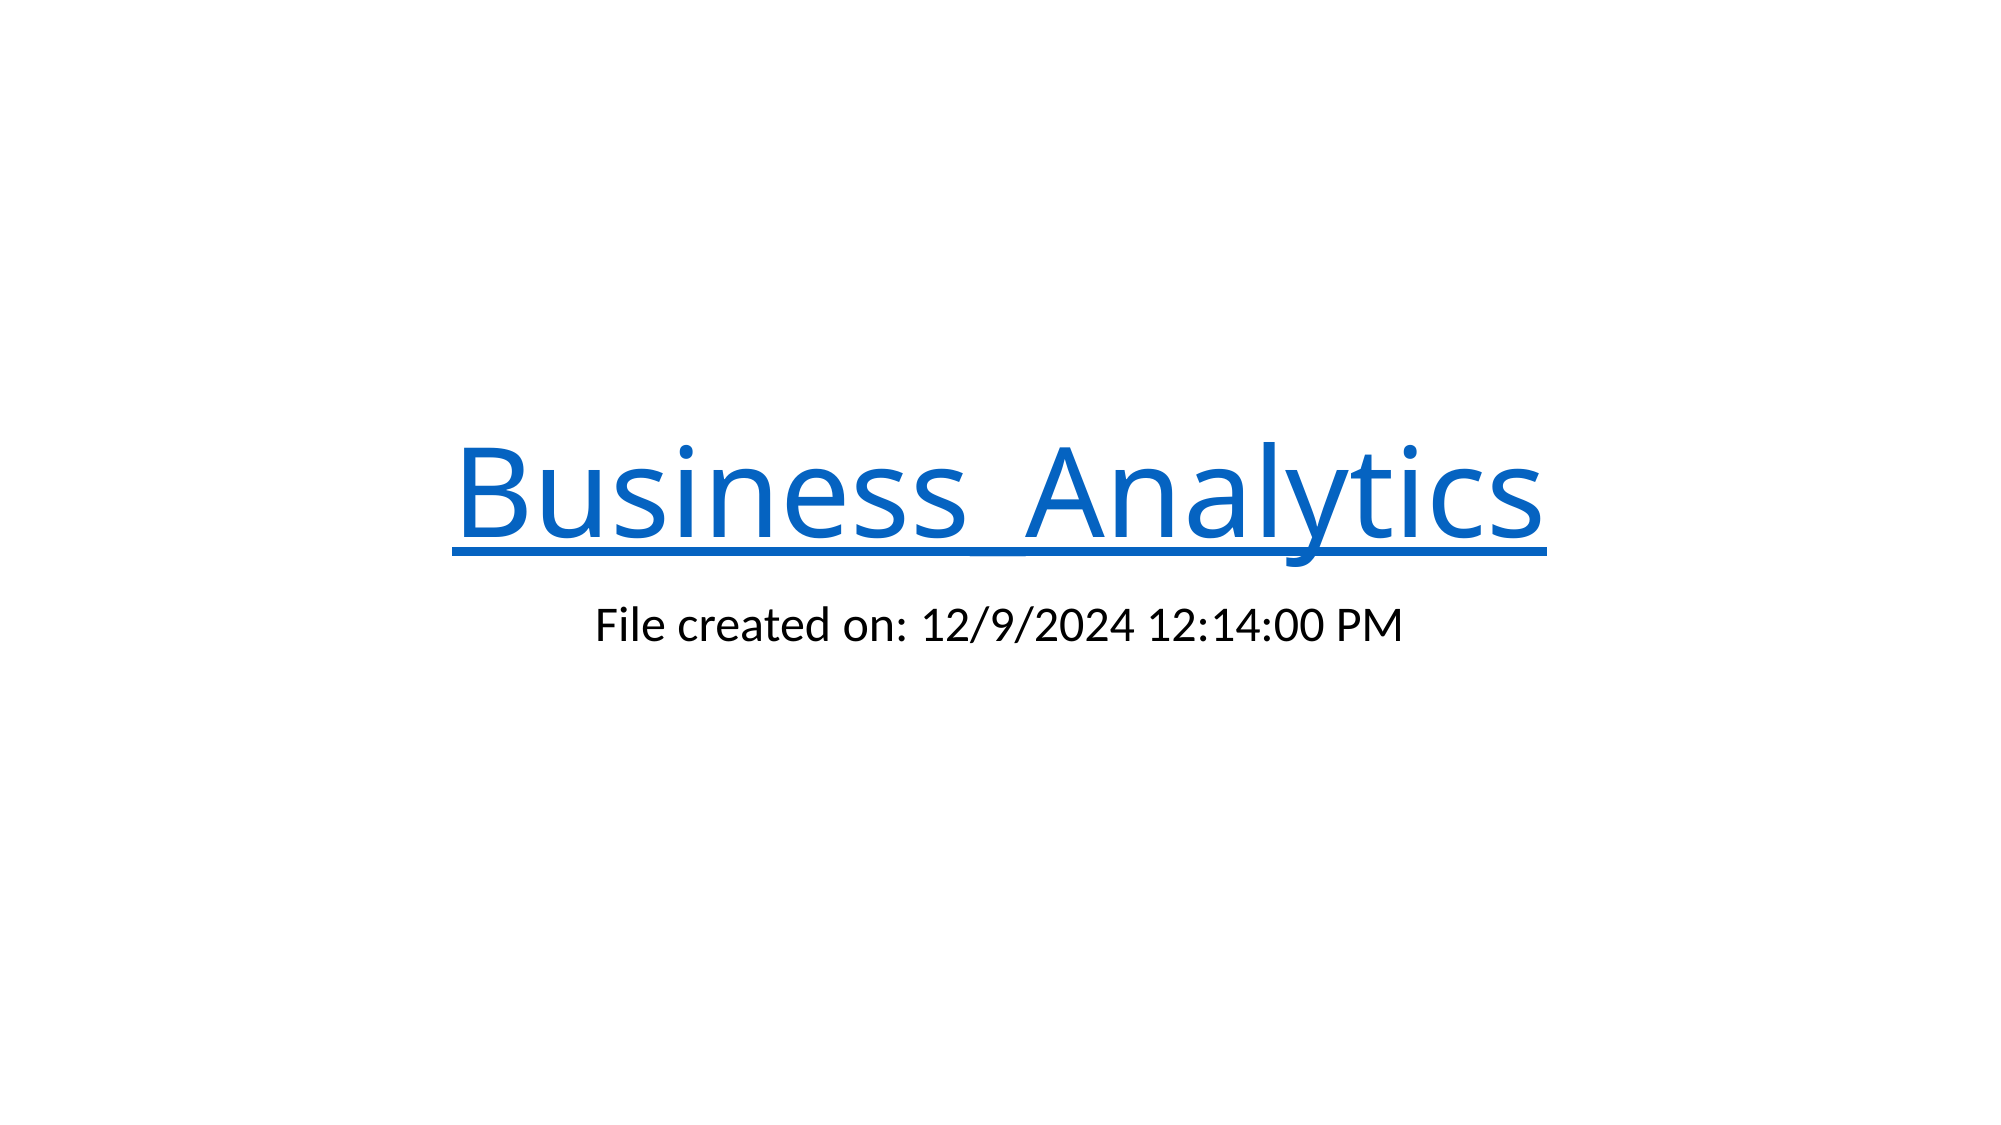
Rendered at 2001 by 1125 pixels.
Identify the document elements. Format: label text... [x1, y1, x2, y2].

title Business_Analytics [249, 184, 1750, 576]
subtitle File created on: 12/9/2024 12:14:00 PM [249, 590, 1750, 863]
